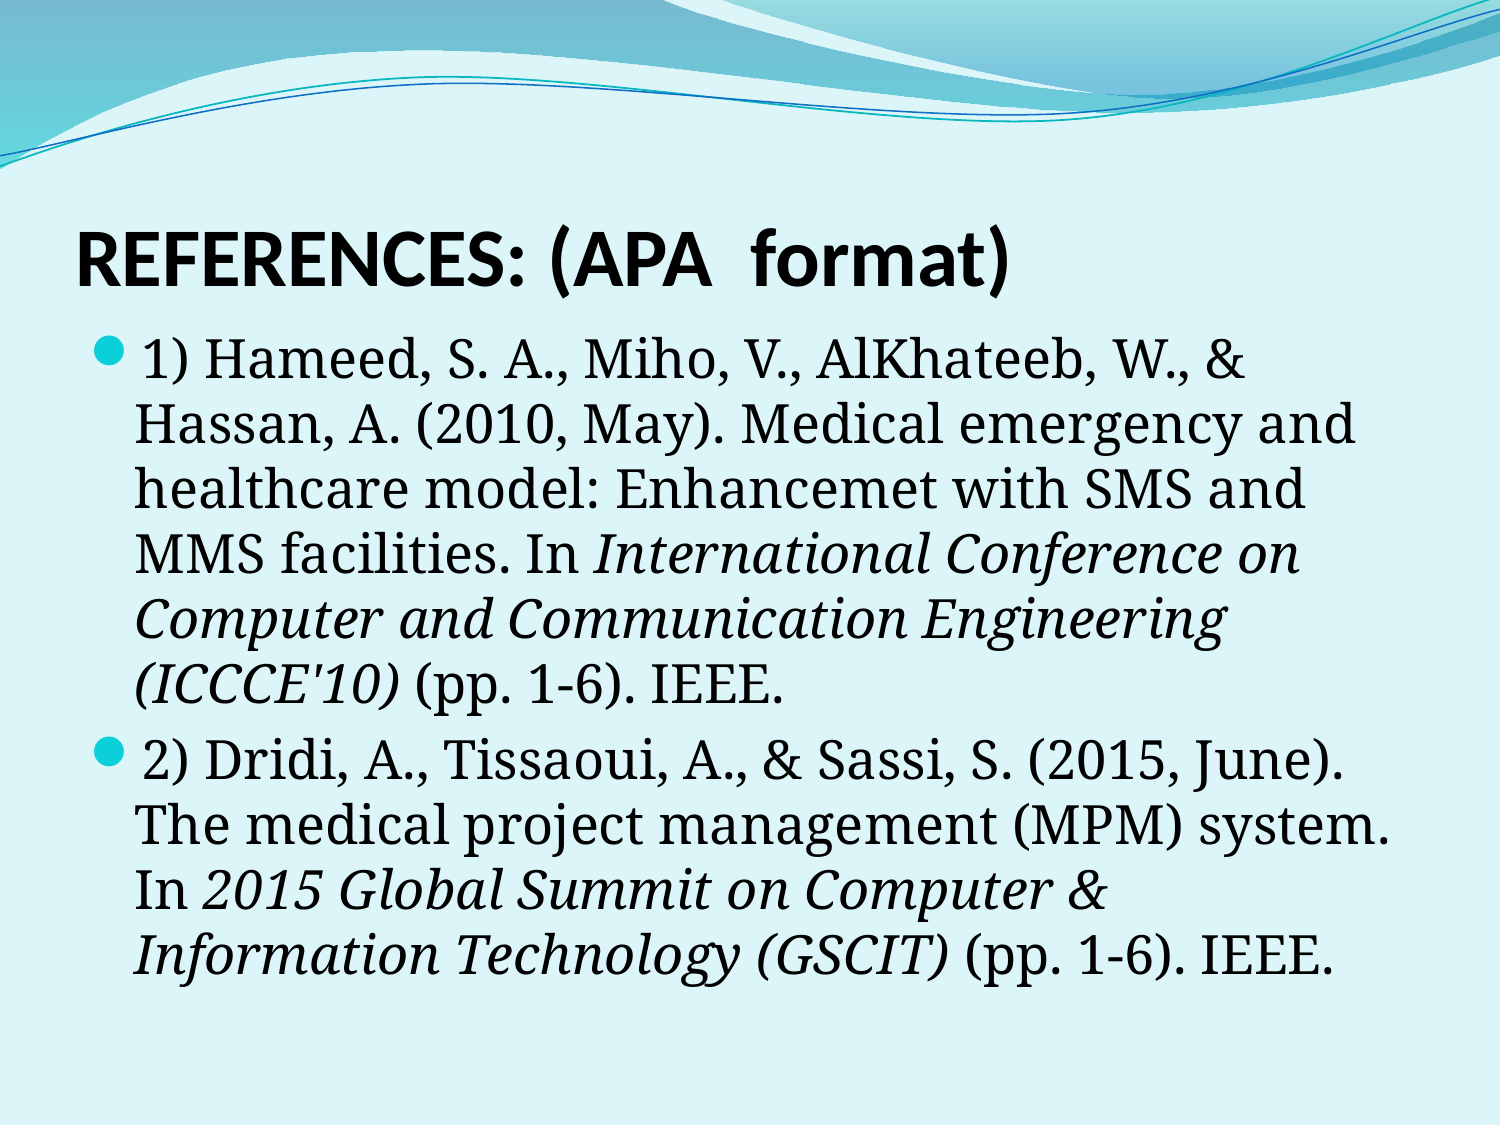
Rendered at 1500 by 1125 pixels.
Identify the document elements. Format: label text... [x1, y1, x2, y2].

list 1) Hameed, S. A., Miho, V., AlKhateeb, W., & Hassan, A. (2010, May). Medical emergency and healthcare model: Enhancemet with SMS and MMS facilities. In International Conference on Computer and Communication Engineering (ICCCE'10) (pp. 1-6). IEEE. 2) Dridi, A., Tissaoui, A., & Sassi, S. (2015, June). The medical project management (MPM) system. In 2015 Global Summit on Computer & Information Technology (GSCIT) (pp. 1-6). IEEE. [75, 317, 1425, 1038]
title REFERENCES: (APA format) [75, 115, 1425, 303]
